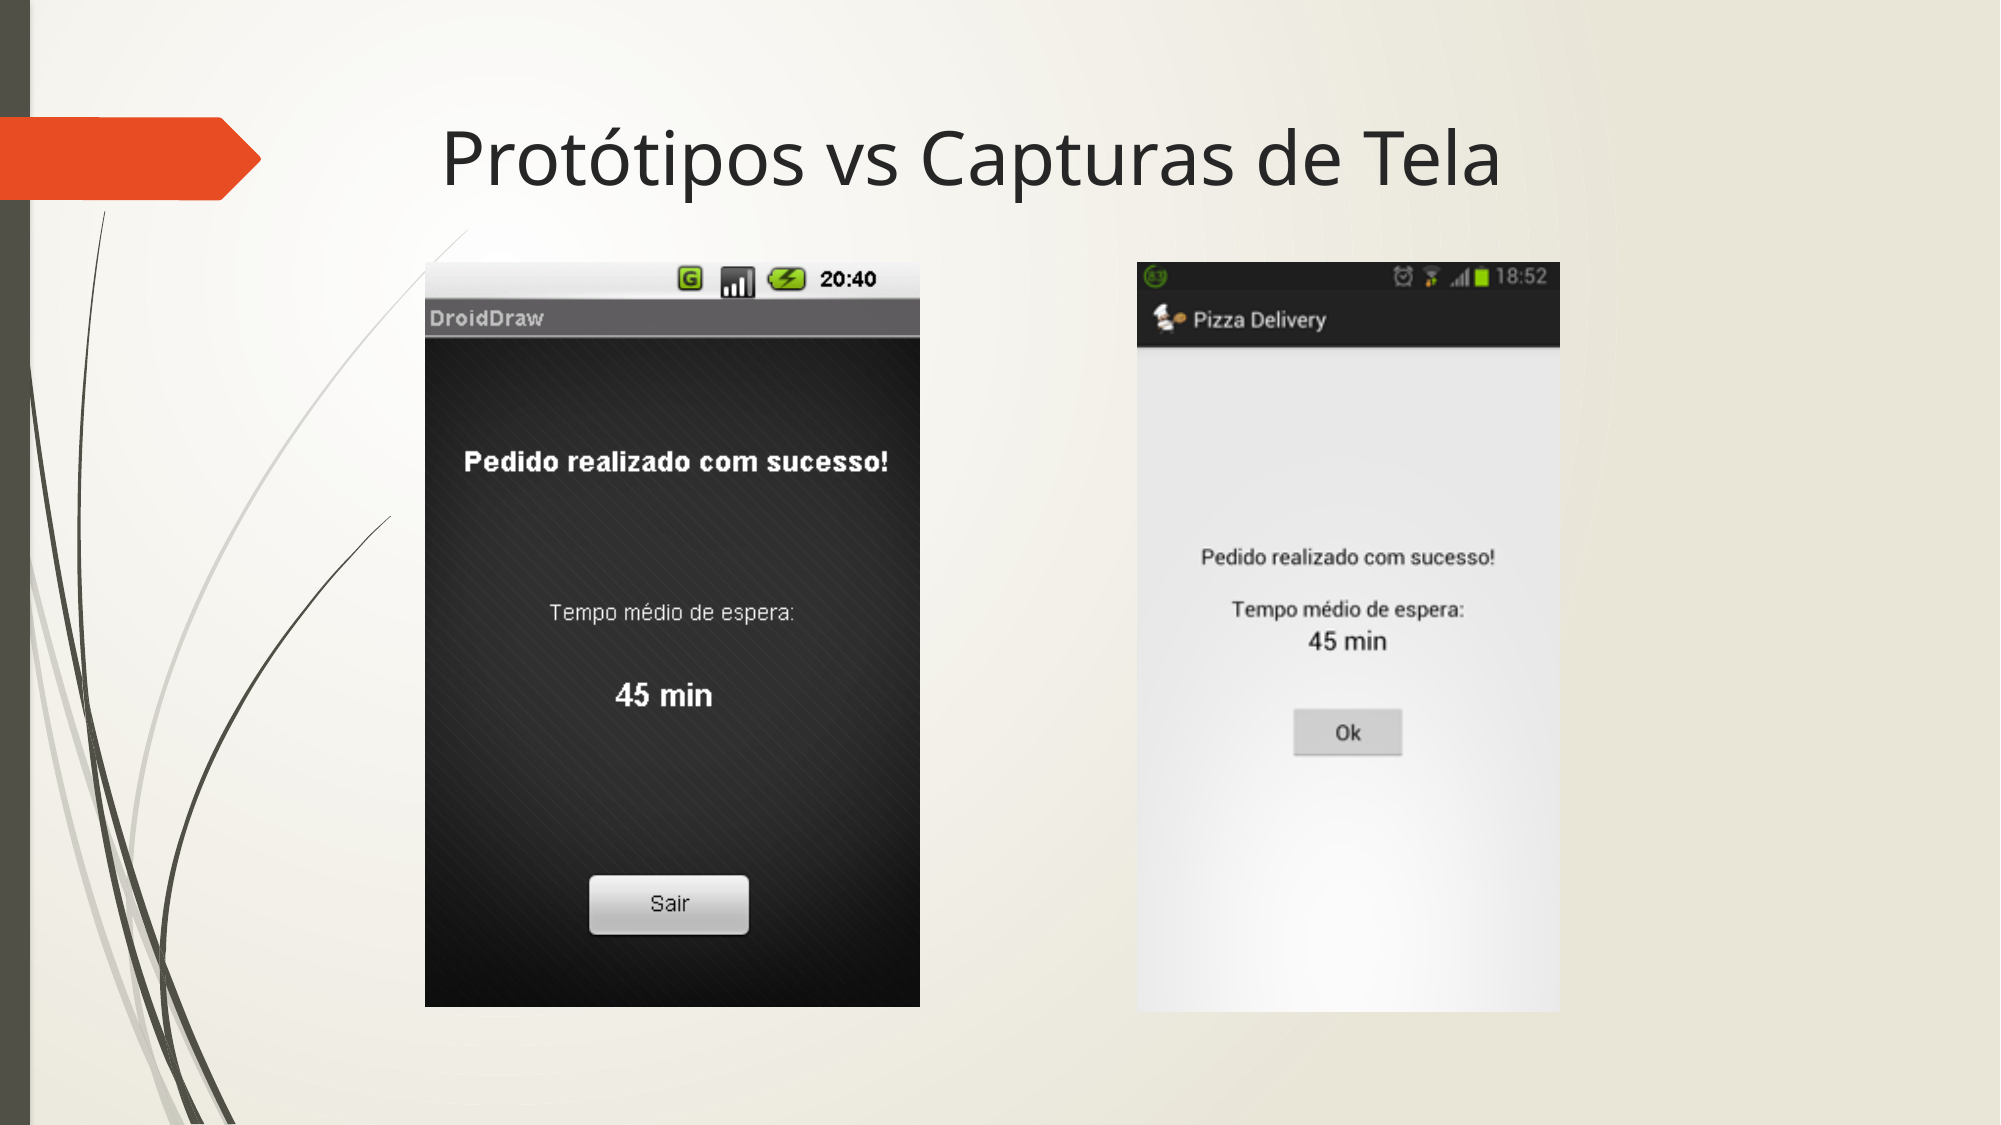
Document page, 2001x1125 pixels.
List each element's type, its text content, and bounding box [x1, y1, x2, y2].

picture [425, 262, 920, 1007]
title Protótipos vs Capturas de Tela [425, 102, 1888, 313]
picture [1137, 262, 1560, 1013]
